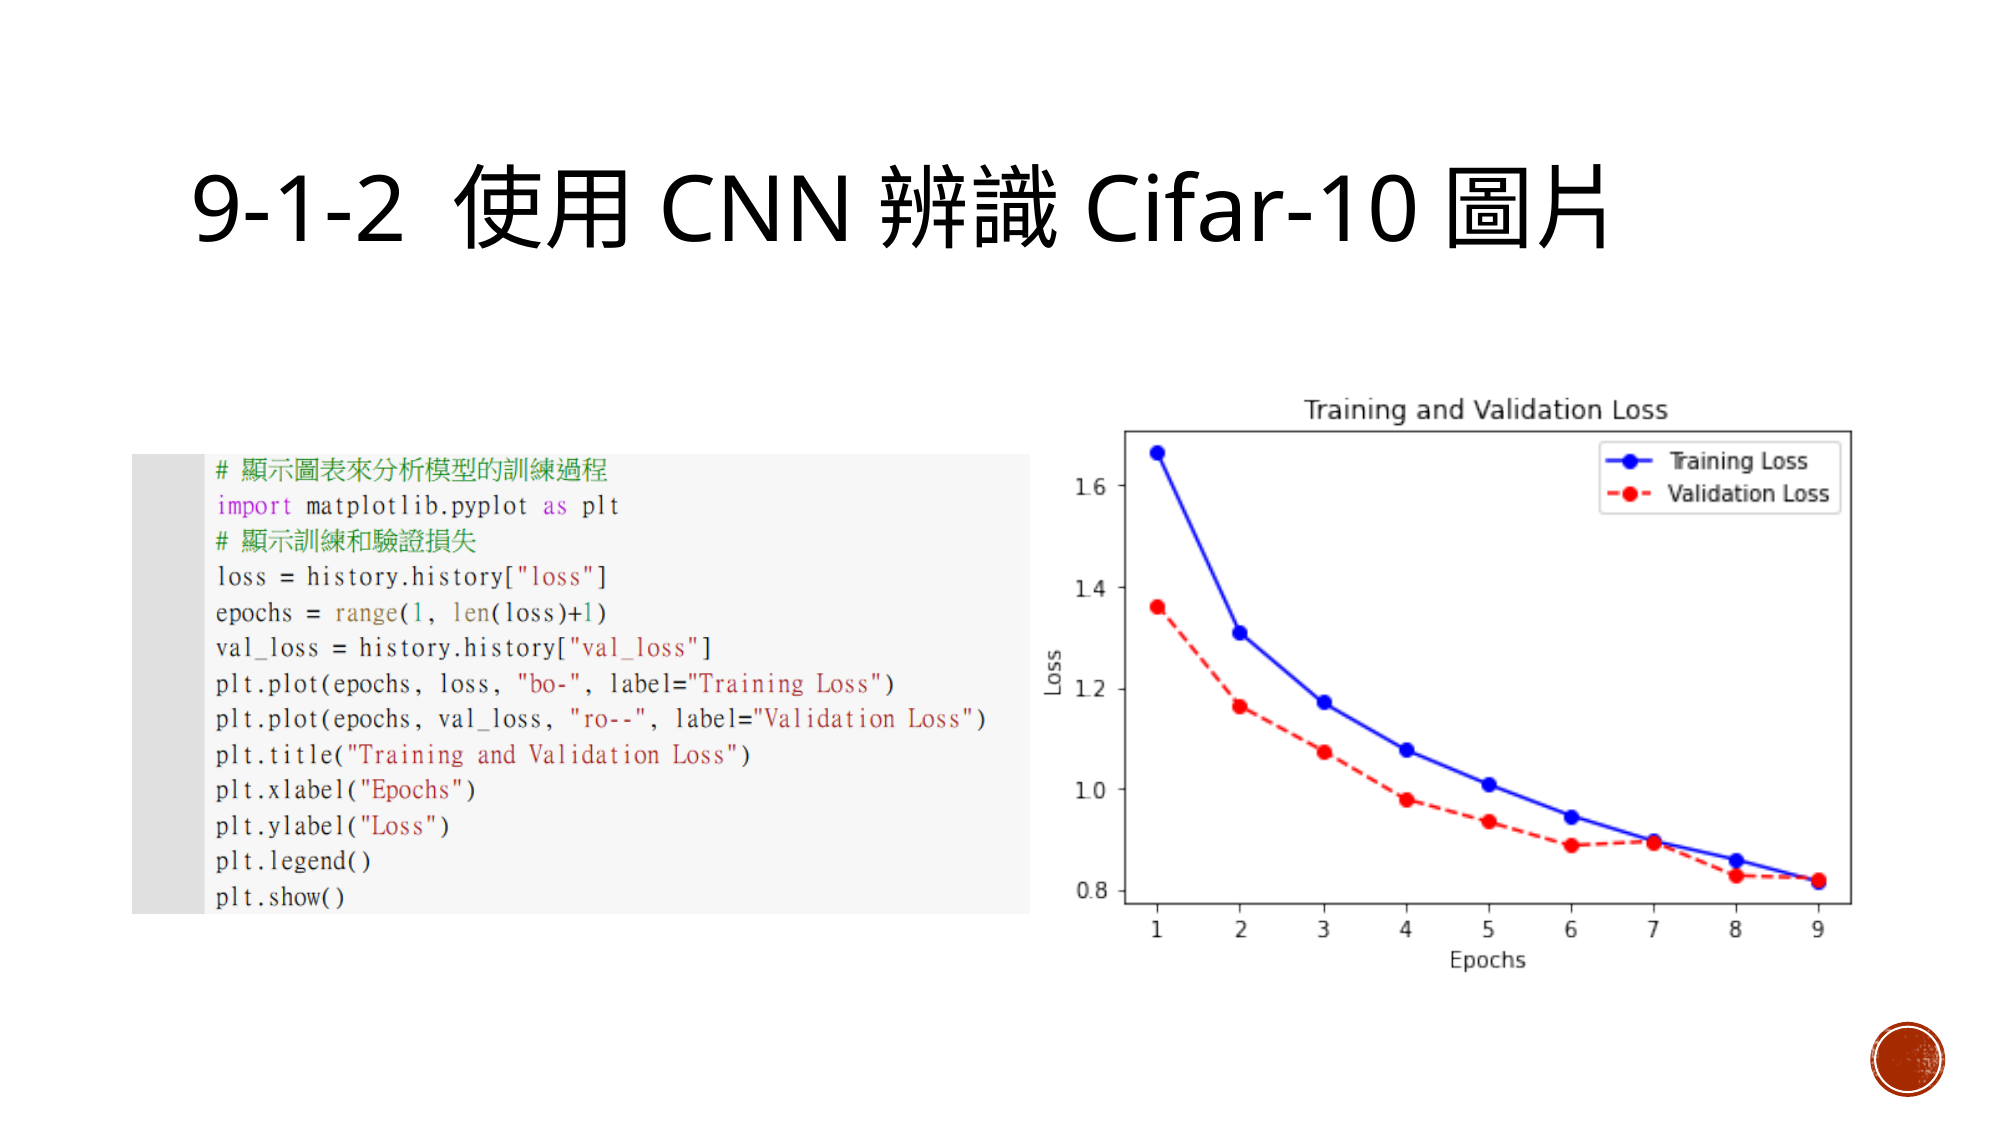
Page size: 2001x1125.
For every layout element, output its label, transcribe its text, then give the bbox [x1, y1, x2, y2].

title 9-1-2 使用CNN辨識Cifar-10圖片 [175, 79, 1826, 344]
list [135, 458, 1029, 913]
picture [132, 383, 1866, 986]
